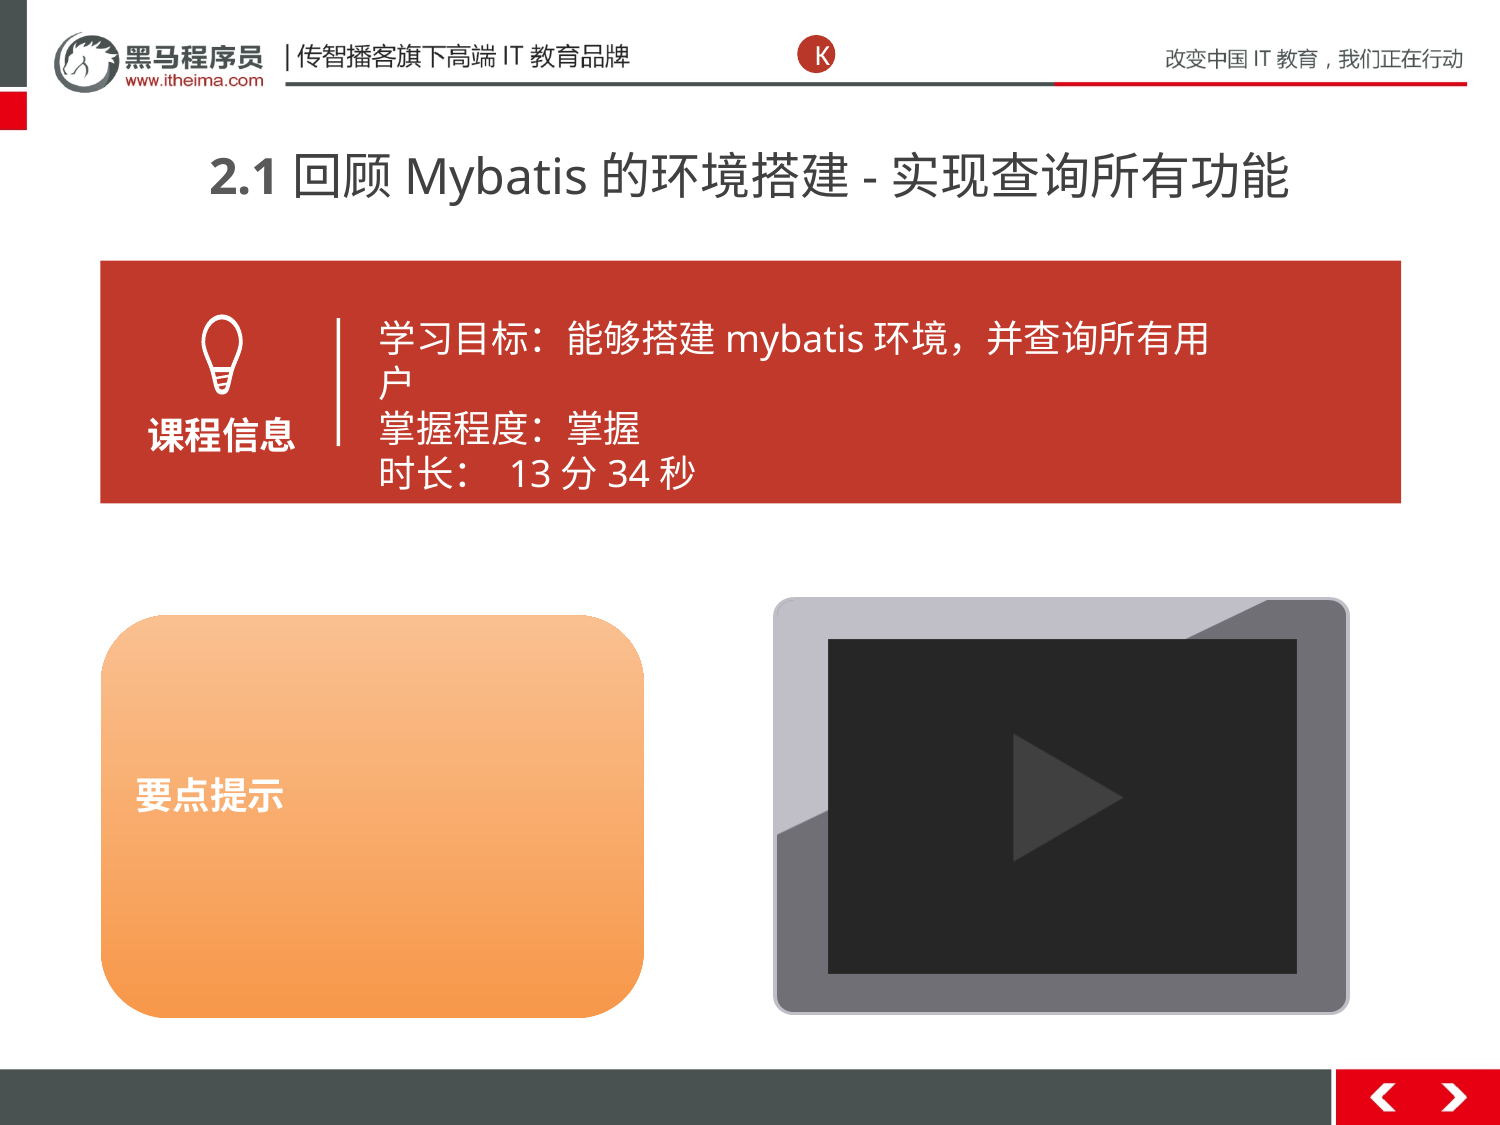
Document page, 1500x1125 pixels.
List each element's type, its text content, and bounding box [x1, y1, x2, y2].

text_box 2.1回顾Mybatis的环境搭建-实现查询所有功能 [0, 137, 1500, 209]
text_box 要点提示 [100, 615, 644, 1019]
text_box [335, 316, 342, 448]
text_box K [795, 32, 838, 76]
text_box [98, 258, 1403, 505]
picture [0, 209, 1500, 1125]
picture [0, 0, 1500, 137]
text_box 学习目标：能够搭建mybatis环境，并查询所有用户 掌握程度：掌握 时长： 13分34秒 [364, 307, 1258, 503]
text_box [130, 314, 314, 466]
